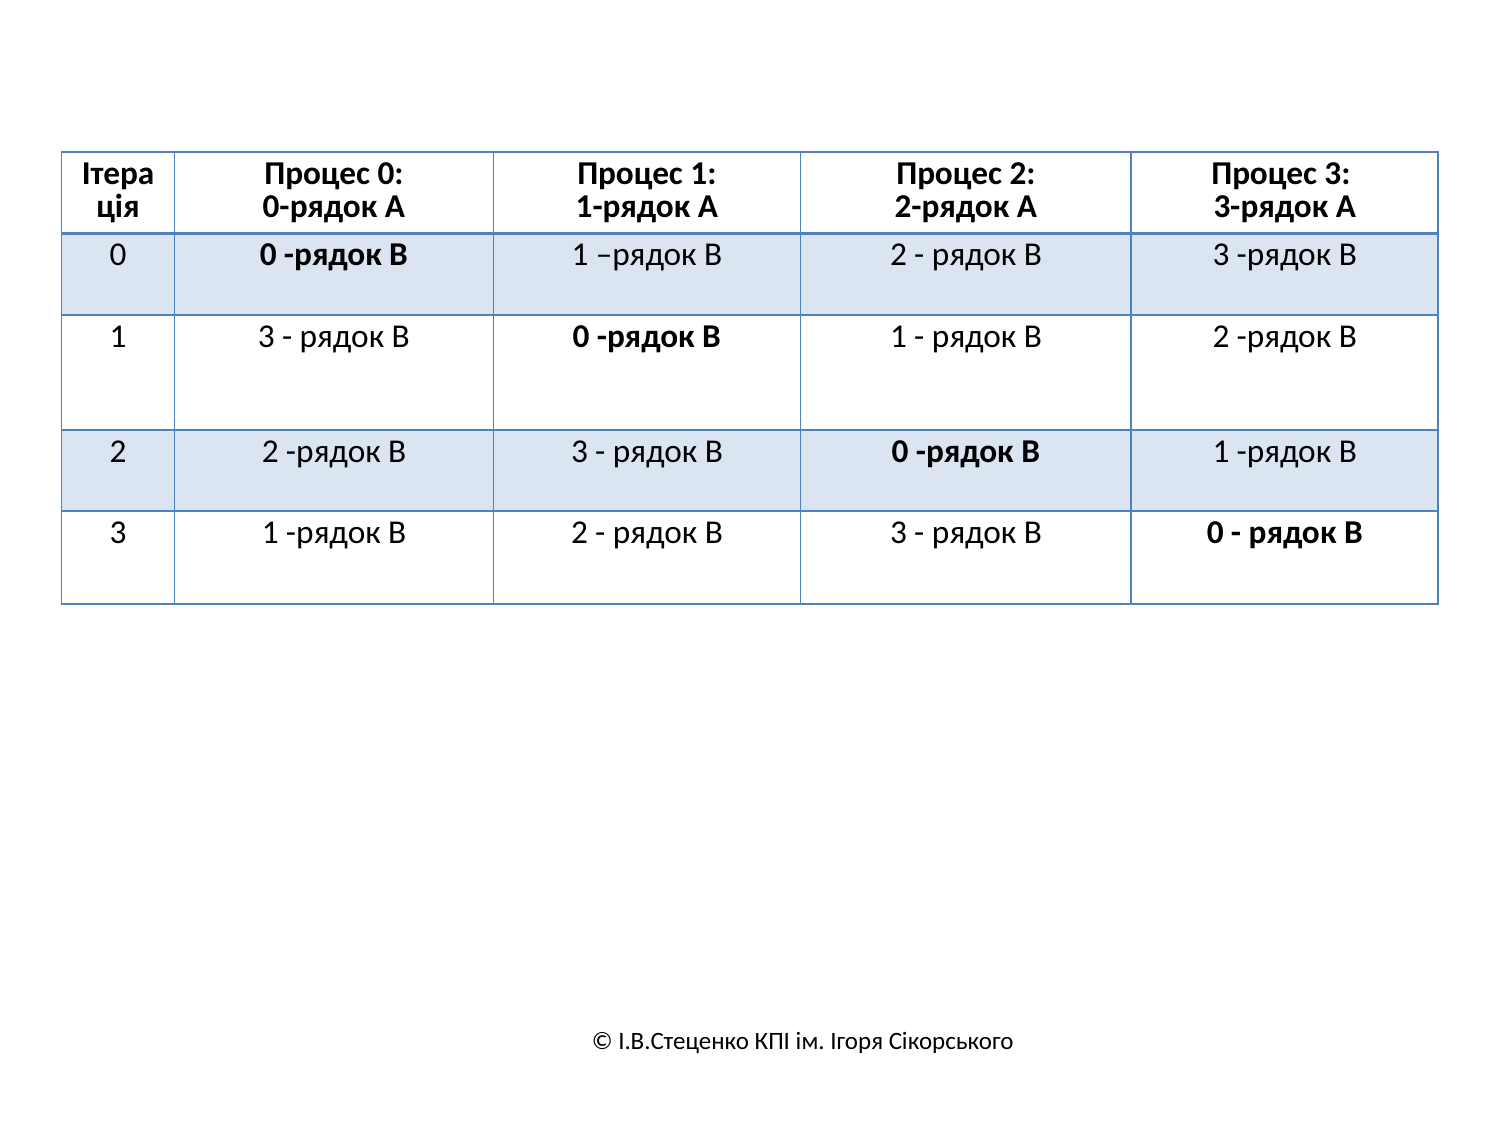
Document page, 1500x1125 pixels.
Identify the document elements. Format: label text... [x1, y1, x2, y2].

text_box © І.В.Стеценко КПІ ім. Ігоря Сікорського [549, 1017, 1058, 1062]
